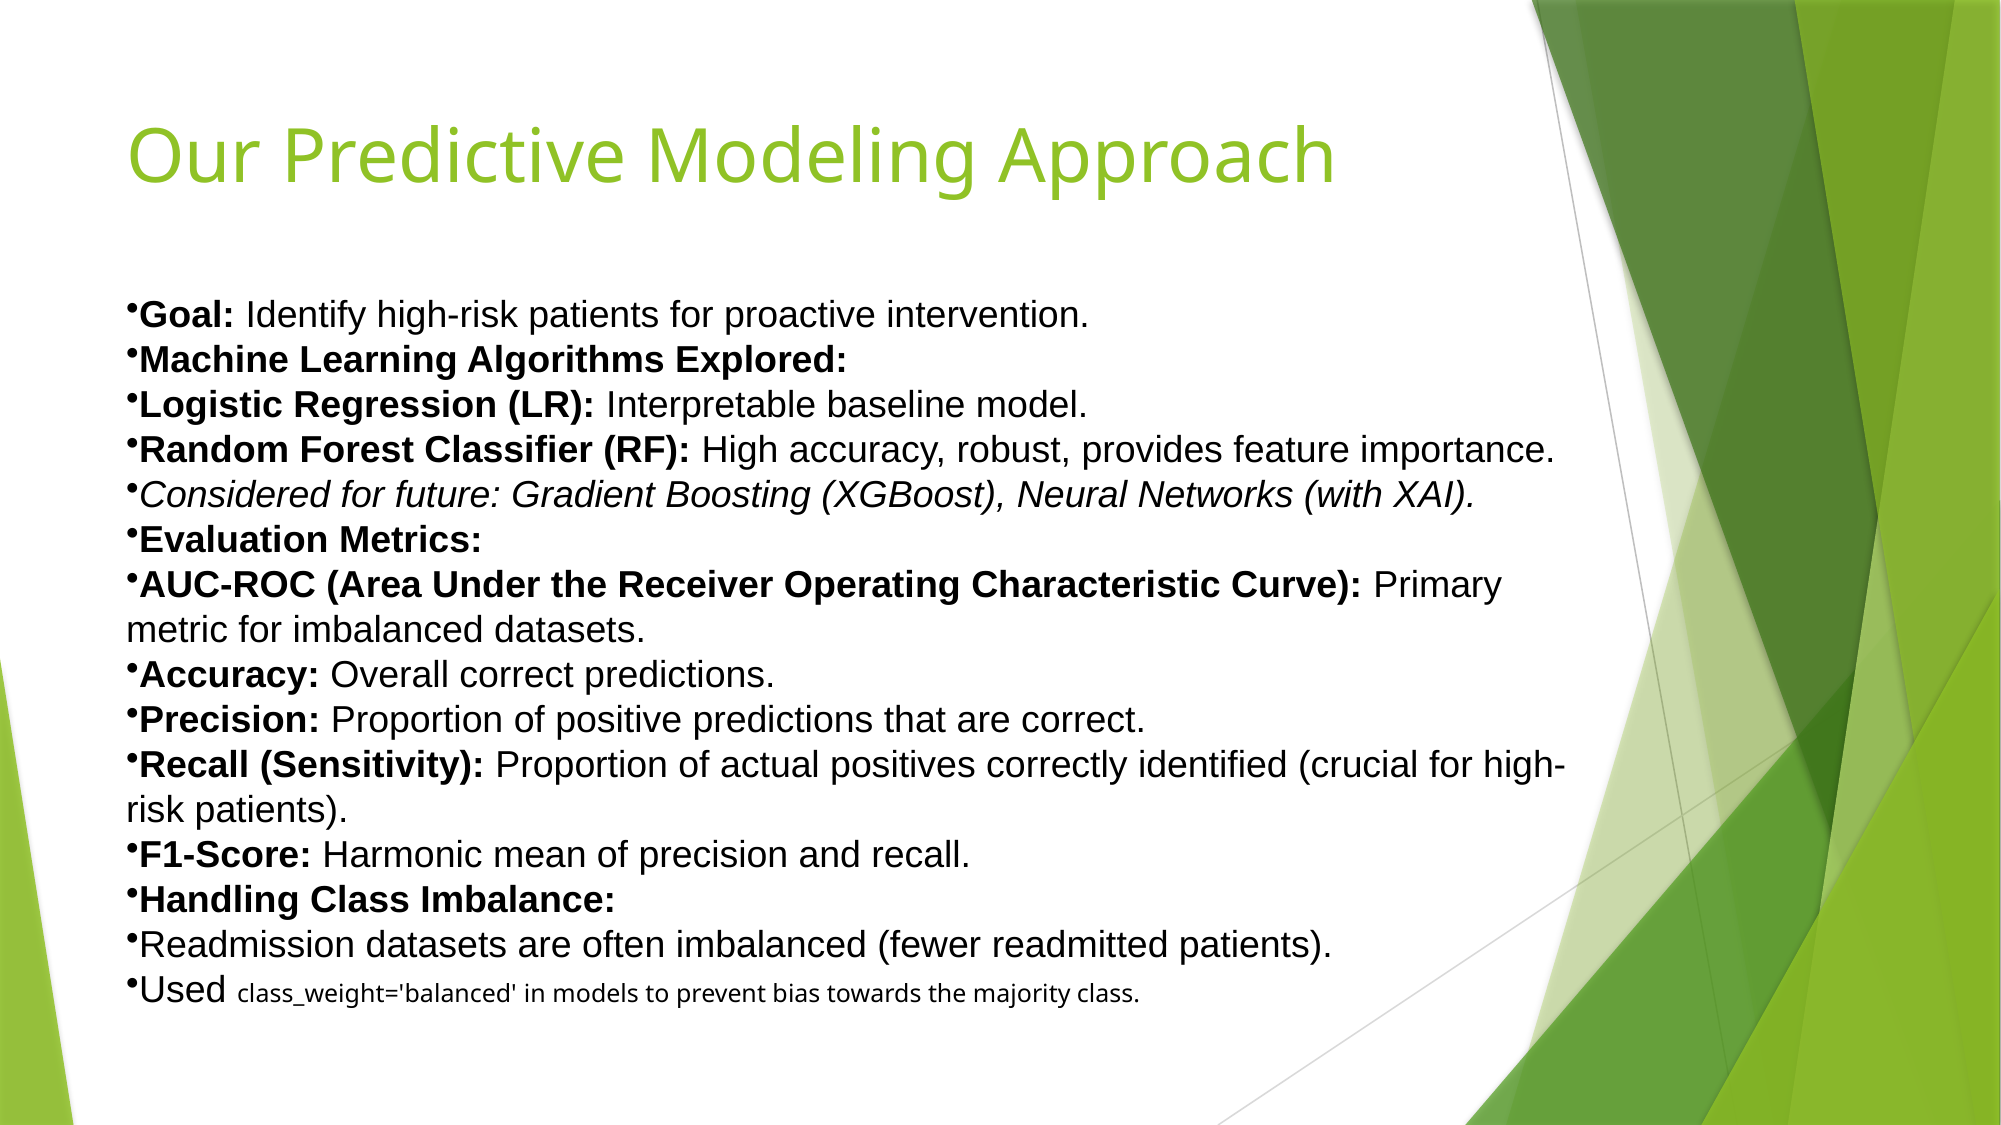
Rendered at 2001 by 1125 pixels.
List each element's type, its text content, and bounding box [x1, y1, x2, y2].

list Goal: Identify high-risk patients for proactive intervention. Machine Learning Algorithms Explored: Logistic Regression (LR): Interpretable baseline model. Random Forest Classifier (RF): High accuracy, robust, provides feature importance. Considered for future: Gradient Boosting (XGBoost), Neural Networks (with XAI). Evaluation Metrics: AUC-ROC (Area Under the Receiver Operating Characteristic Curve): Primary metric for imbalanced datasets. Accuracy: Overall correct predictions. Precision: Proportion of positive predictions that are correct. Recall (Sensitivity): Proportion of actual positives correctly identified (crucial for high-risk patients). F1-Score: Harmonic mean of precision and recall. Handling Class Imbalance: Readmission datasets are often imbalanced (fewer readmitted patients). Used class_weight='balanced' in models to prevent bias towards the majority class. [111, 282, 1626, 1063]
title Our Predictive Modeling Approach [111, 99, 1522, 282]
